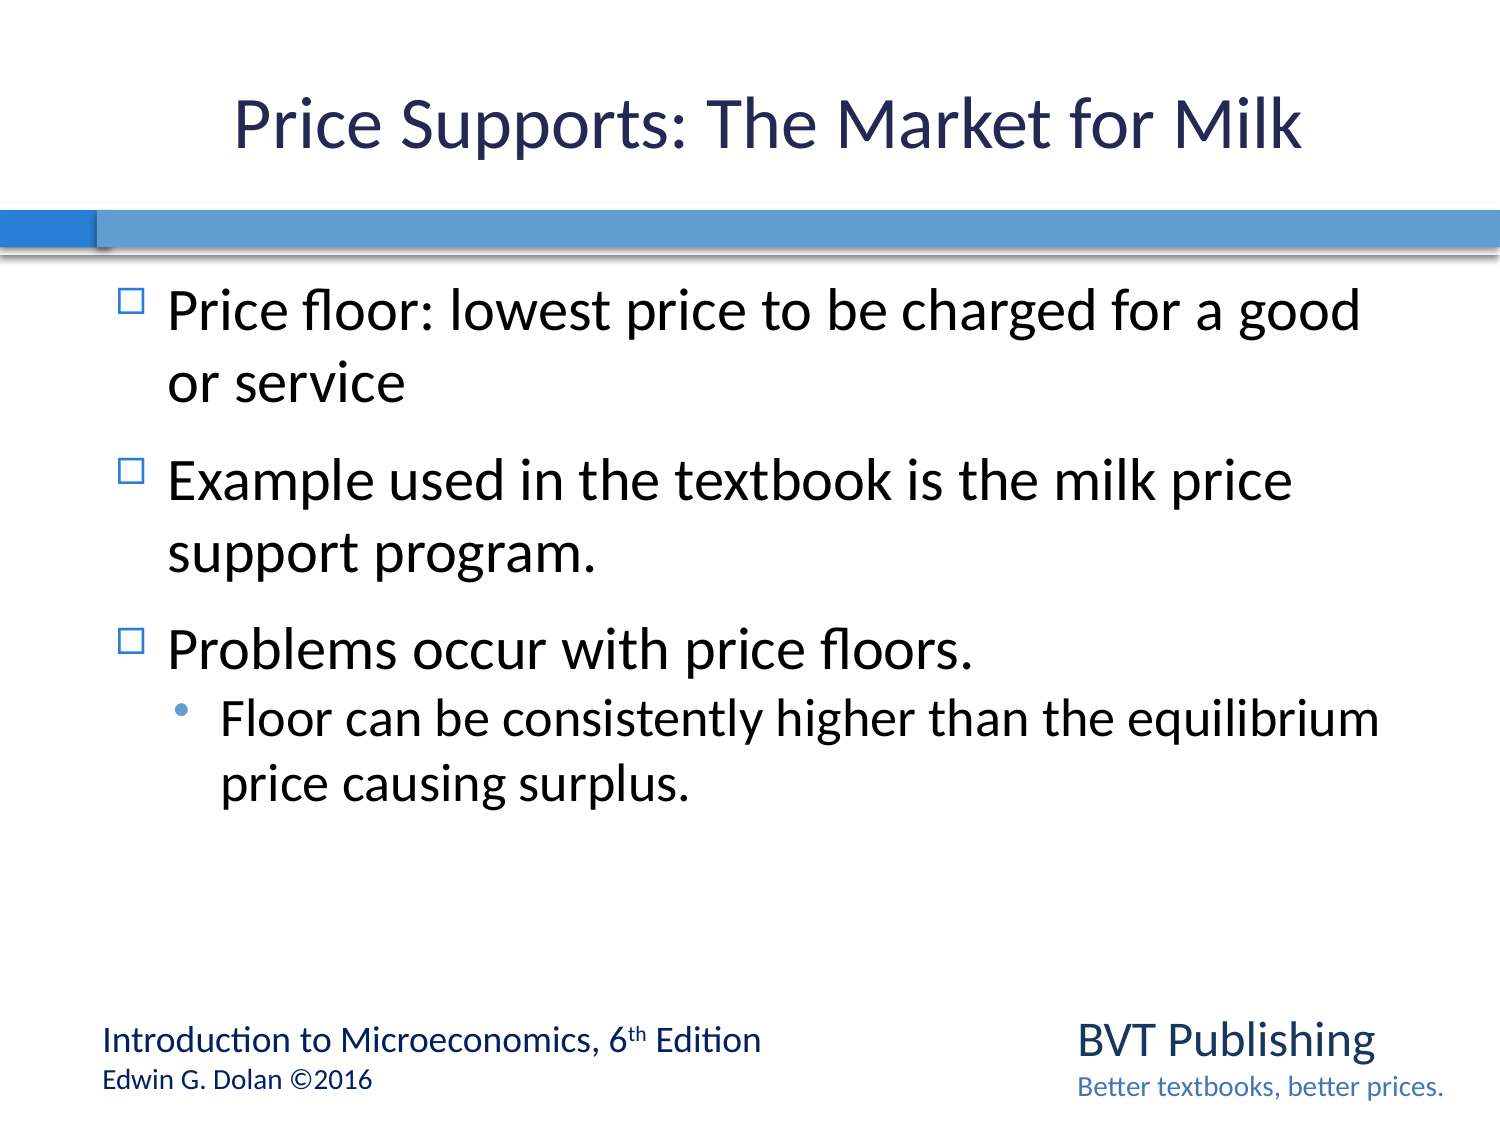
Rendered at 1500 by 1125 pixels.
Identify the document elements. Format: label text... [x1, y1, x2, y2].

list Price floor: lowest price to be charged for a good or service Example used in the textbook is the milk price support program. Problems occur with price floors. Floor can be consistently higher than the equilibrium price causing surplus. [100, 262, 1438, 1013]
title Price Supports: The Market for Milk [100, 37, 1438, 200]
